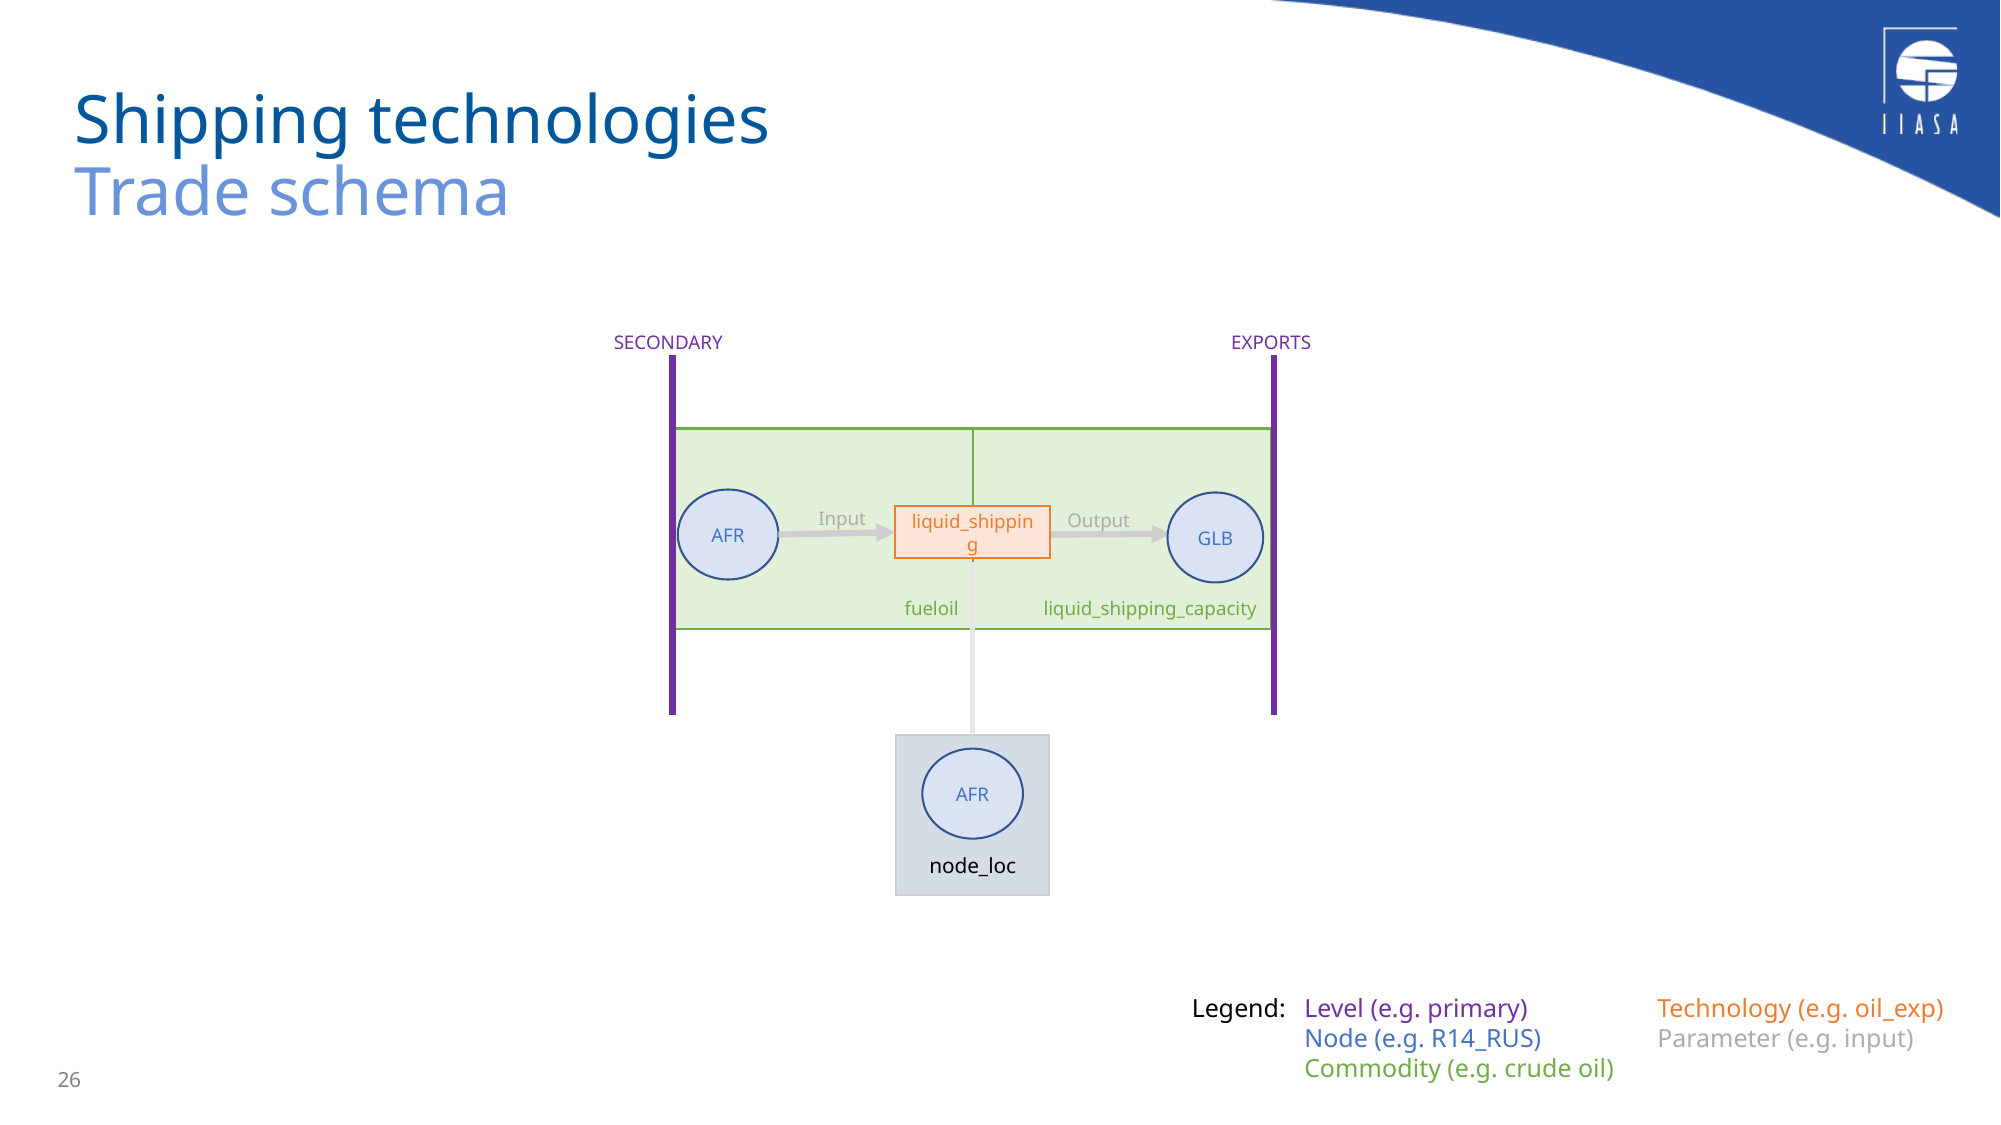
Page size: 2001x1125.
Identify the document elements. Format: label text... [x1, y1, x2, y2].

title Shipping technologies Trade schema [59, 59, 1863, 257]
slide_number 26 [42, 1042, 493, 1102]
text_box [598, 323, 1275, 896]
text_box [1170, 985, 1960, 1092]
text_box EXPORTS [1275, 323, 1341, 361]
picture [0, 0, 2000, 1125]
